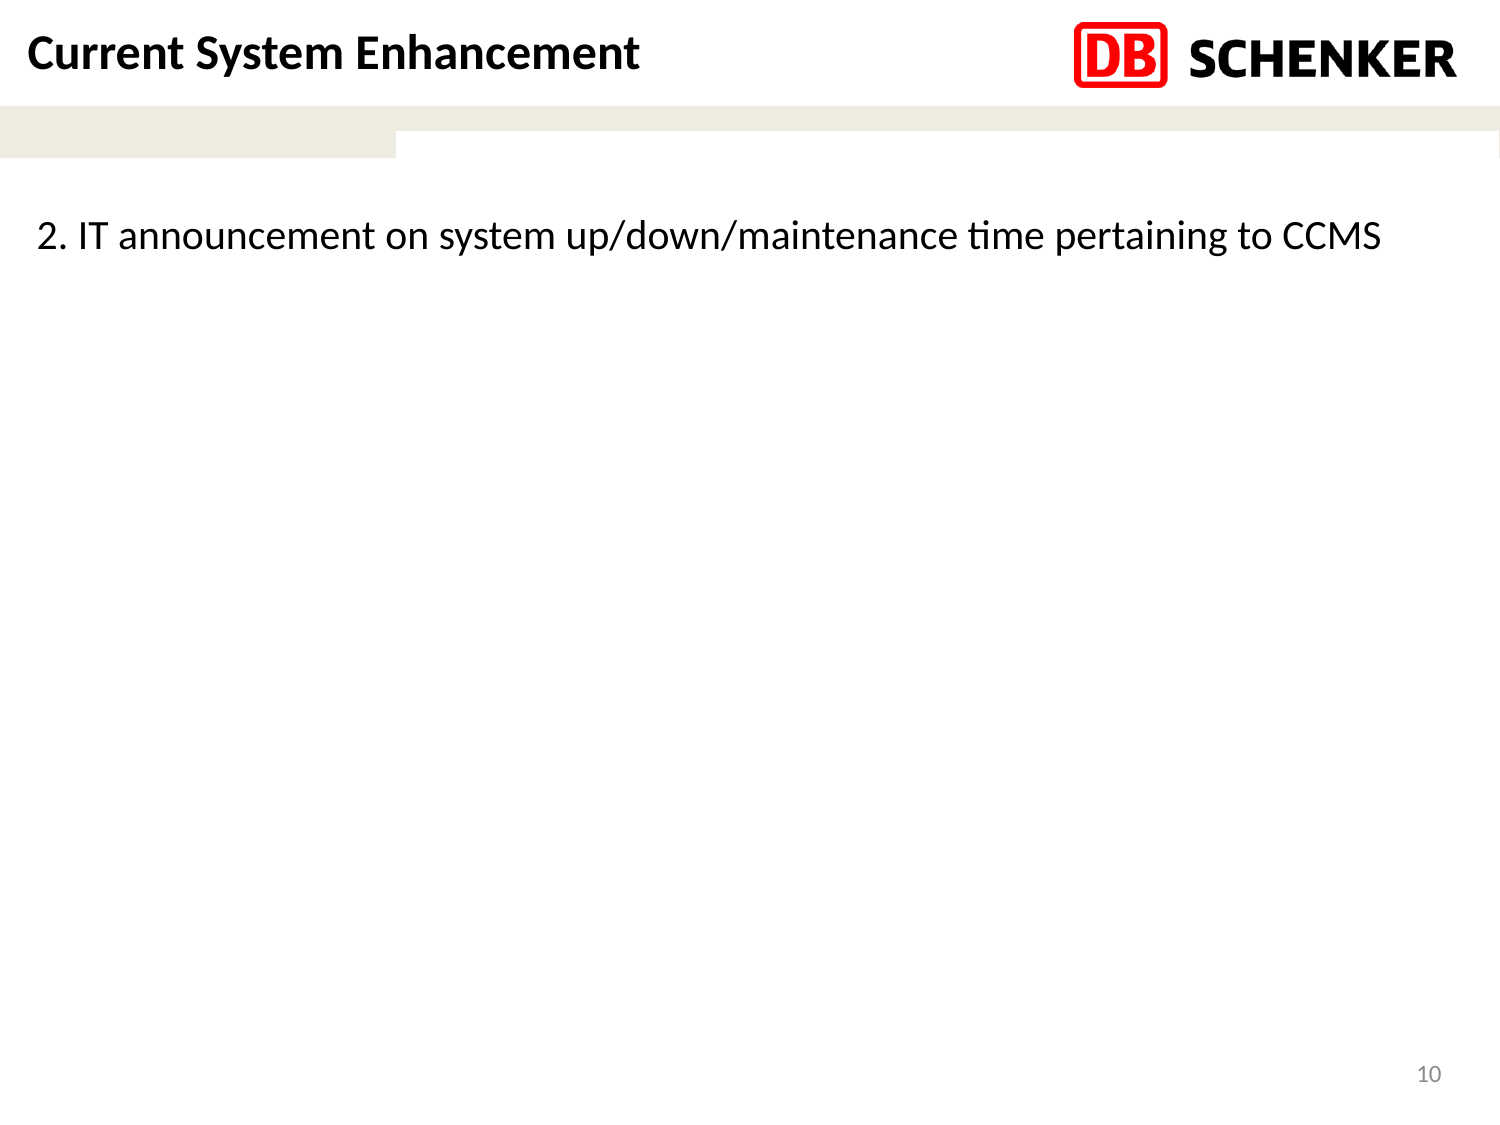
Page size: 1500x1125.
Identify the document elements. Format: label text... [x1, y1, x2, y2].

title Current System Enhancement [12, 12, 1075, 154]
picture [1075, 22, 1457, 88]
list 2. IT announcement on system up/down/maintenance time pertaining to CCMS [12, 200, 1457, 1005]
slide_number 10 [1362, 1042, 1457, 1103]
